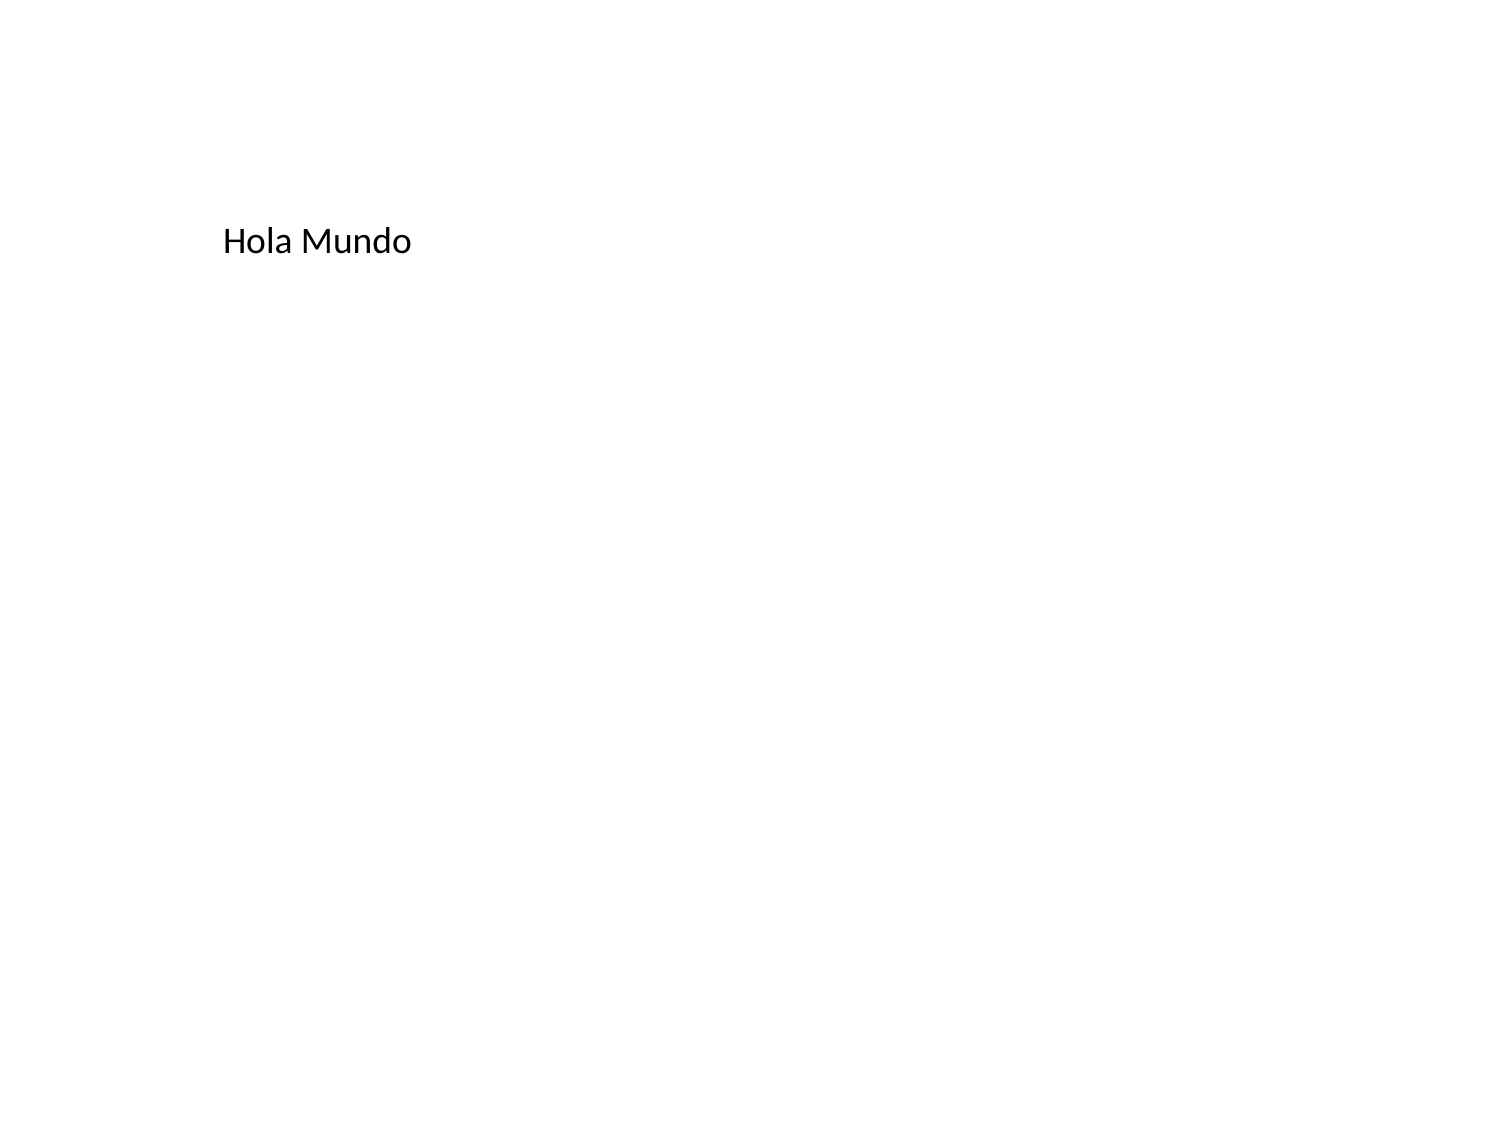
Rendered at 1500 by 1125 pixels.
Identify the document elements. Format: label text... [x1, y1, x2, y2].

text_box Hola Mundo [208, 208, 1042, 625]
